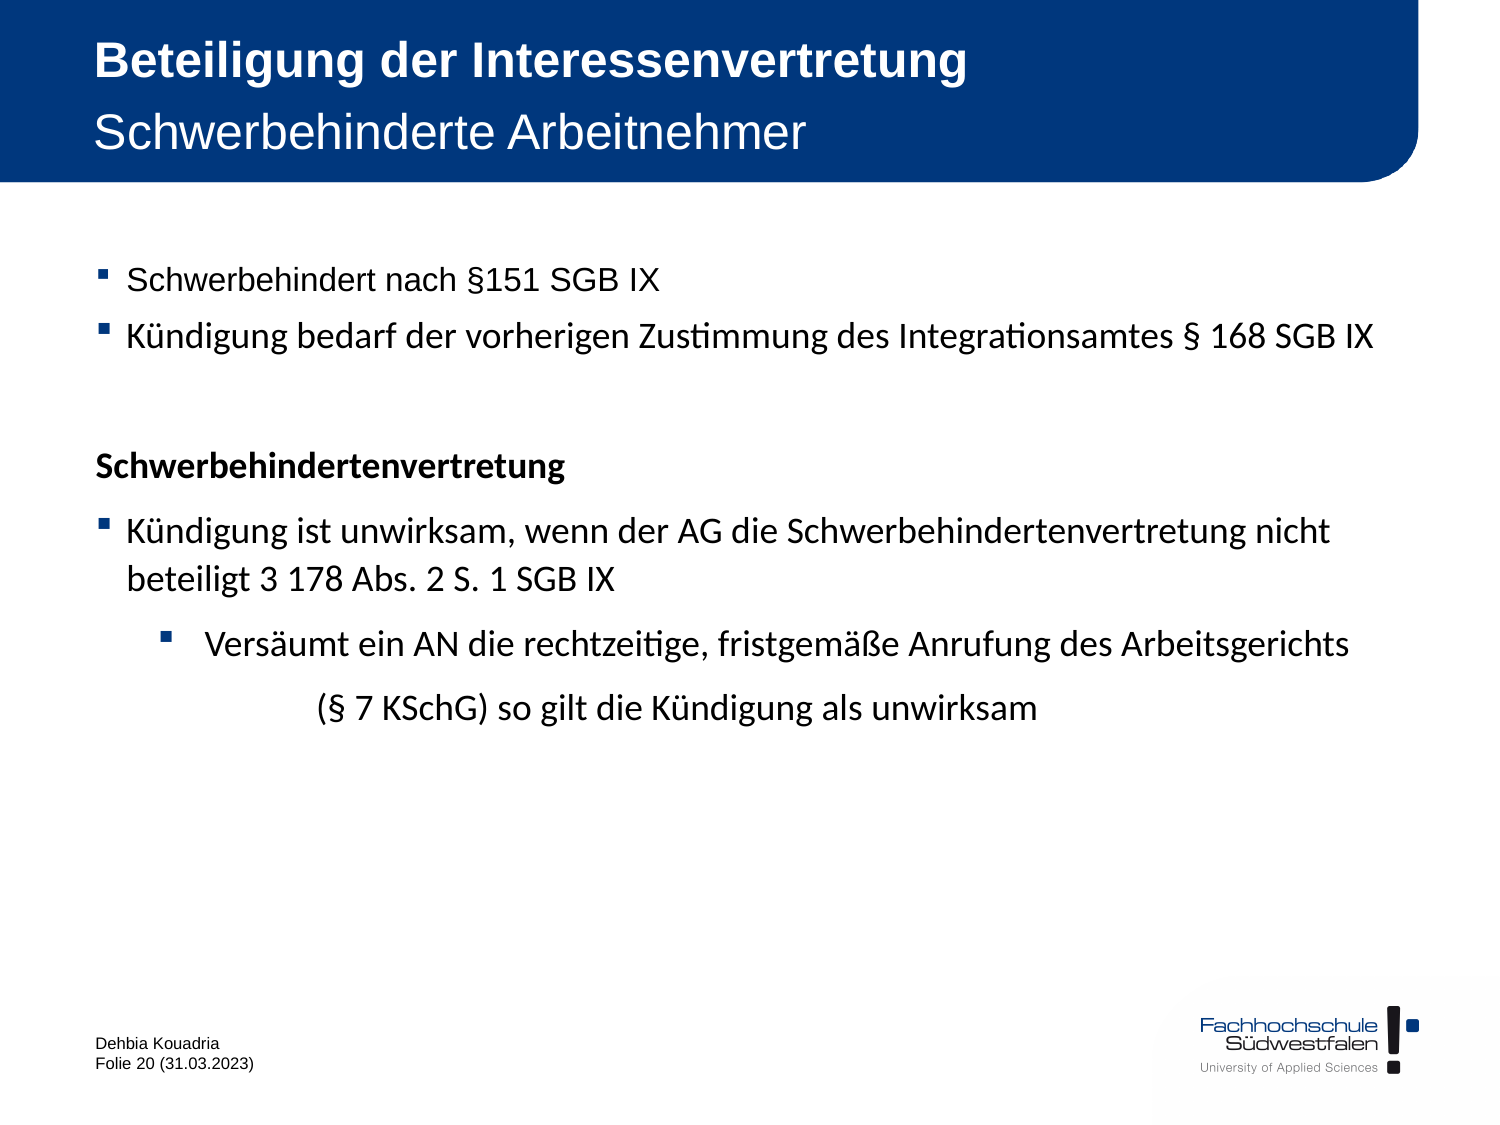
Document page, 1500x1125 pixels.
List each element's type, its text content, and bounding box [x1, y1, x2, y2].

title Beteiligung der Interessenvertretung Schwerbehinderte Arbeitnehmer [94, 15, 1419, 154]
picture [0, 0, 1419, 183]
picture [1152, 976, 1500, 1125]
list Schwerbehindert nach §151 SGB IX Kündigung bedarf der vorherigen Zustimmung des Integrationsamtes § 168 SGB IX Schwerbehindertenvertretung Kündigung ist unwirksam, wenn der AG die Schwerbehindertenvertretung nicht beteiligt 3 178 Abs. 2 S. 1 SGB IX Versäumt ein AN die rechtzeitige, fristgemäße Anrufung des Arbeitsgerichts (§ 7 KSchG) so gilt die Kündigung als unwirksam [95, 258, 1419, 981]
